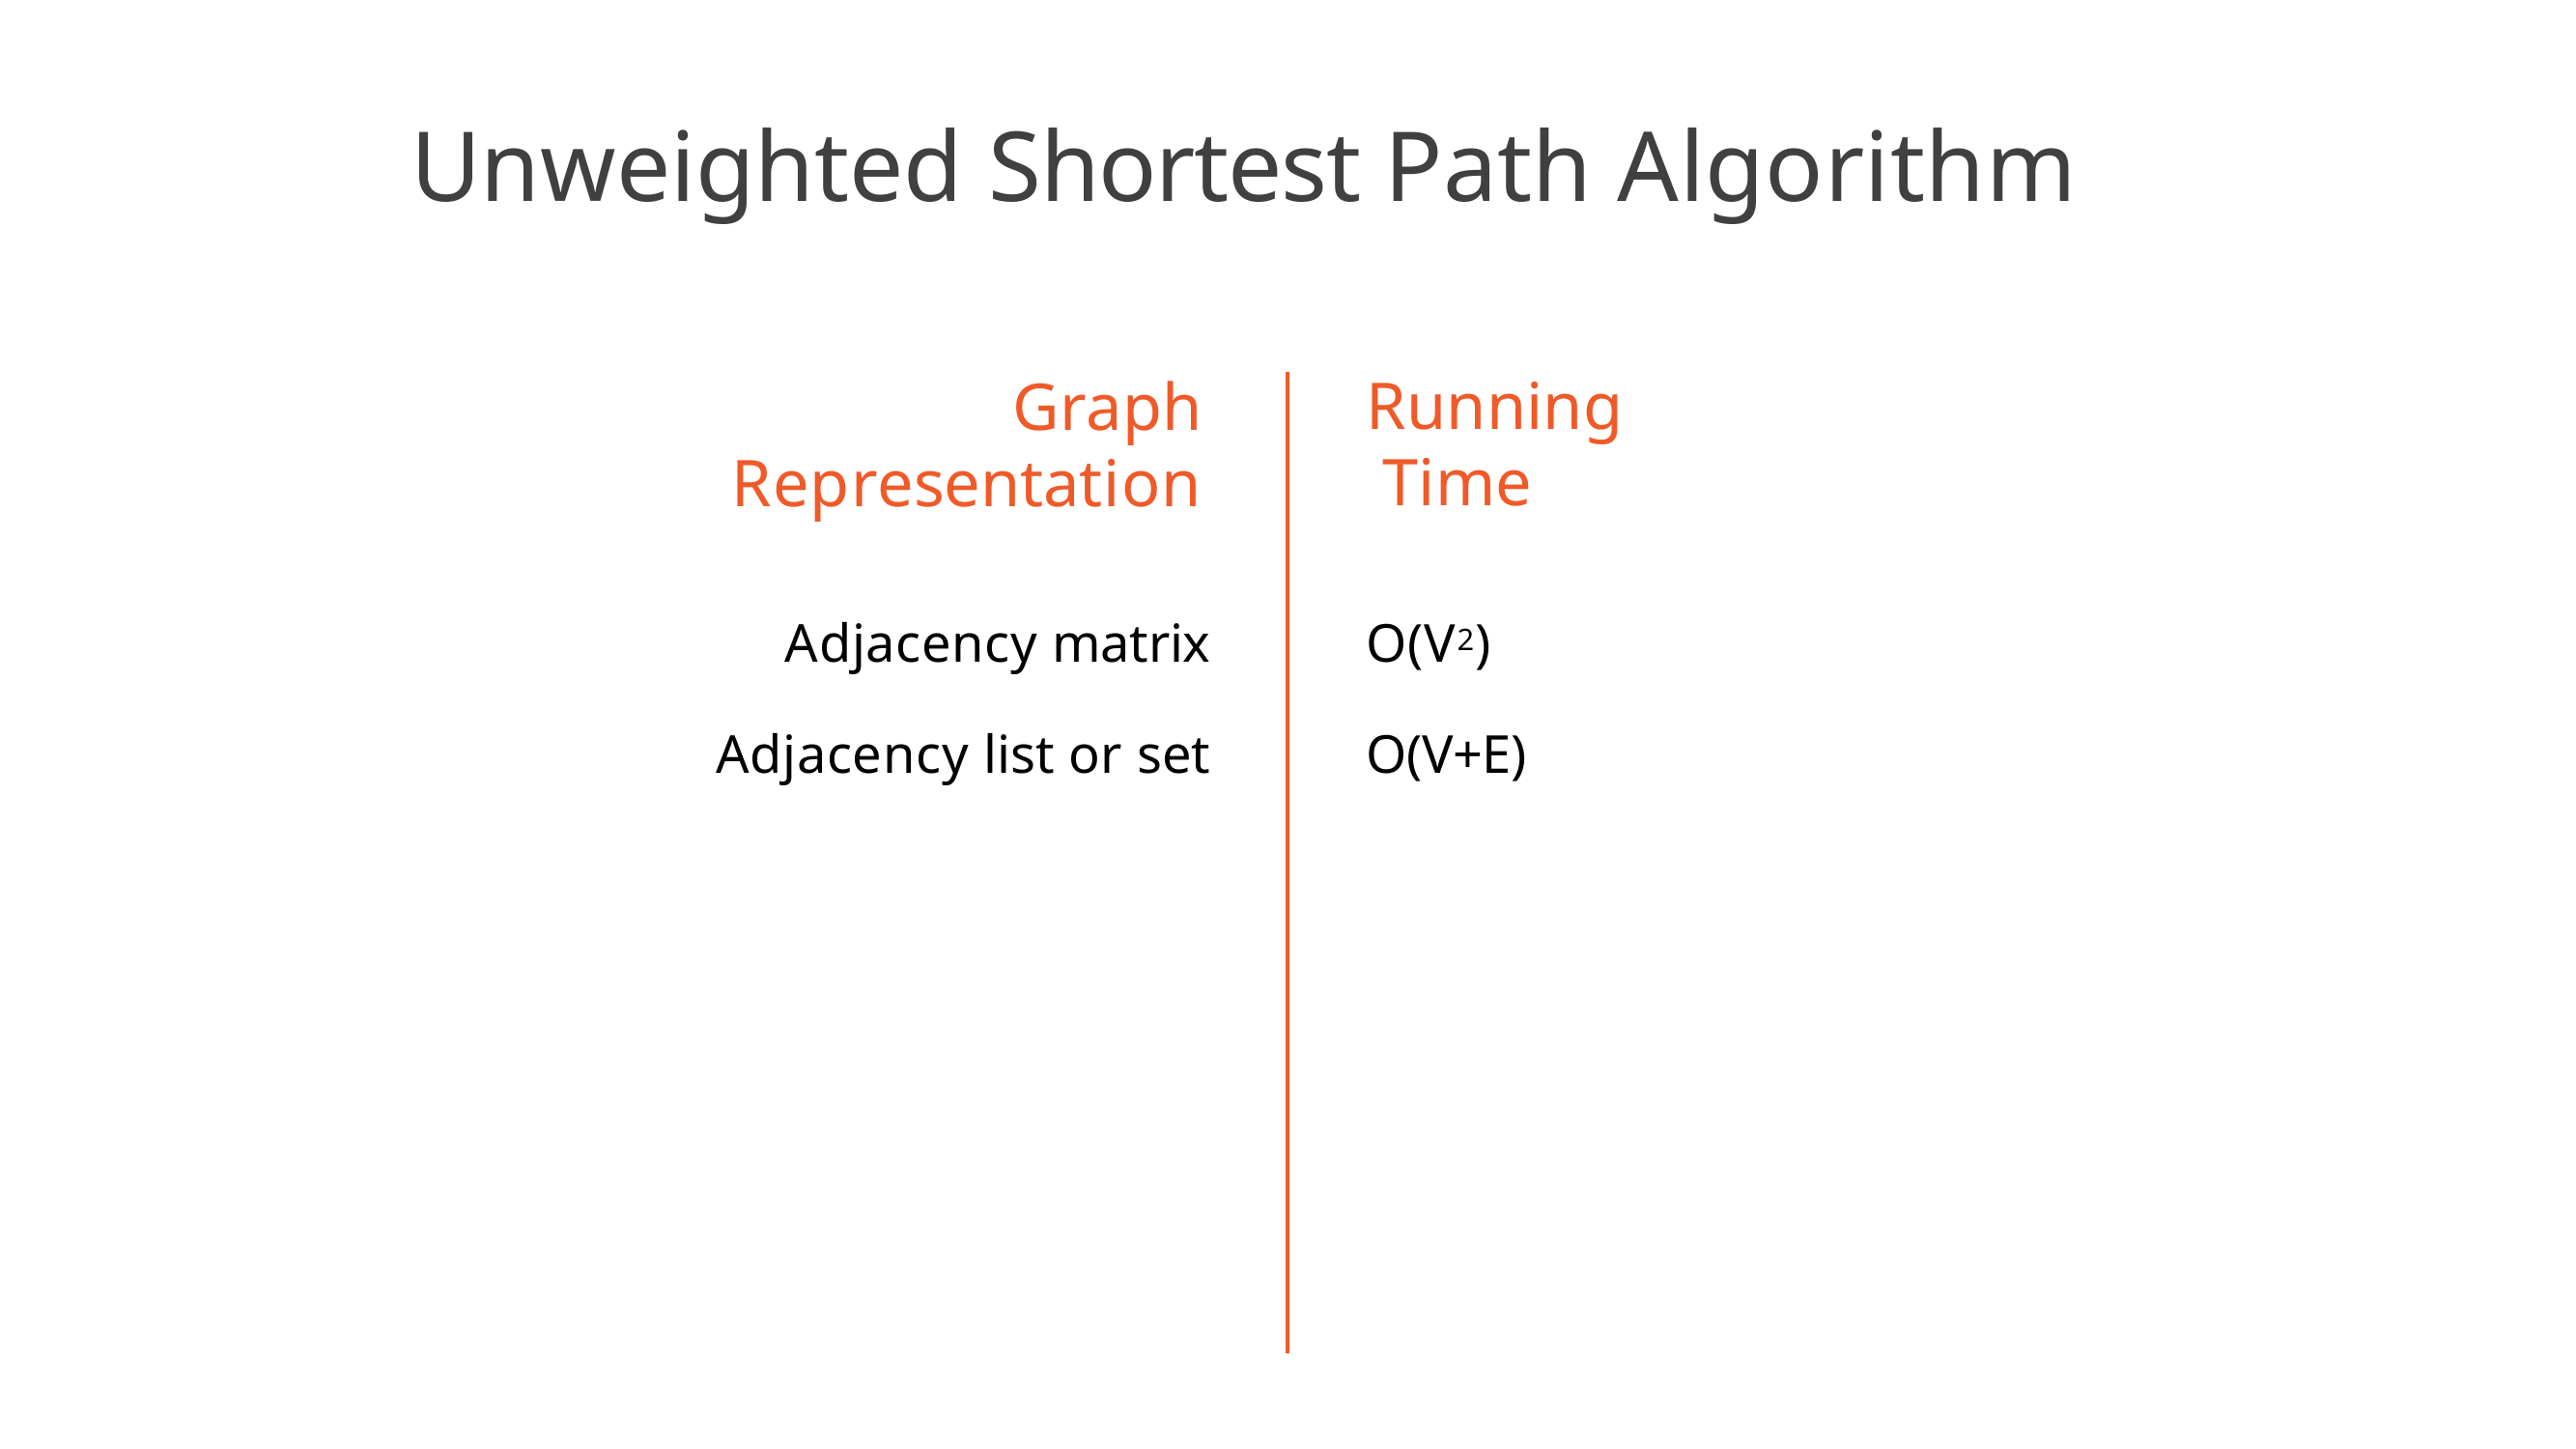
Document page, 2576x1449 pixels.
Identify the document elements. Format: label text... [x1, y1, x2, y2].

text_box Running Time [1364, 359, 1636, 519]
text_box Adjacency matrix Adjacency list or set [673, 608, 1212, 784]
text_box Graph Representation [713, 360, 1212, 520]
title Unweighted Shortest Path Algorithm [408, 102, 2168, 347]
text_box O(V2) O(V+E) [1360, 608, 1571, 783]
